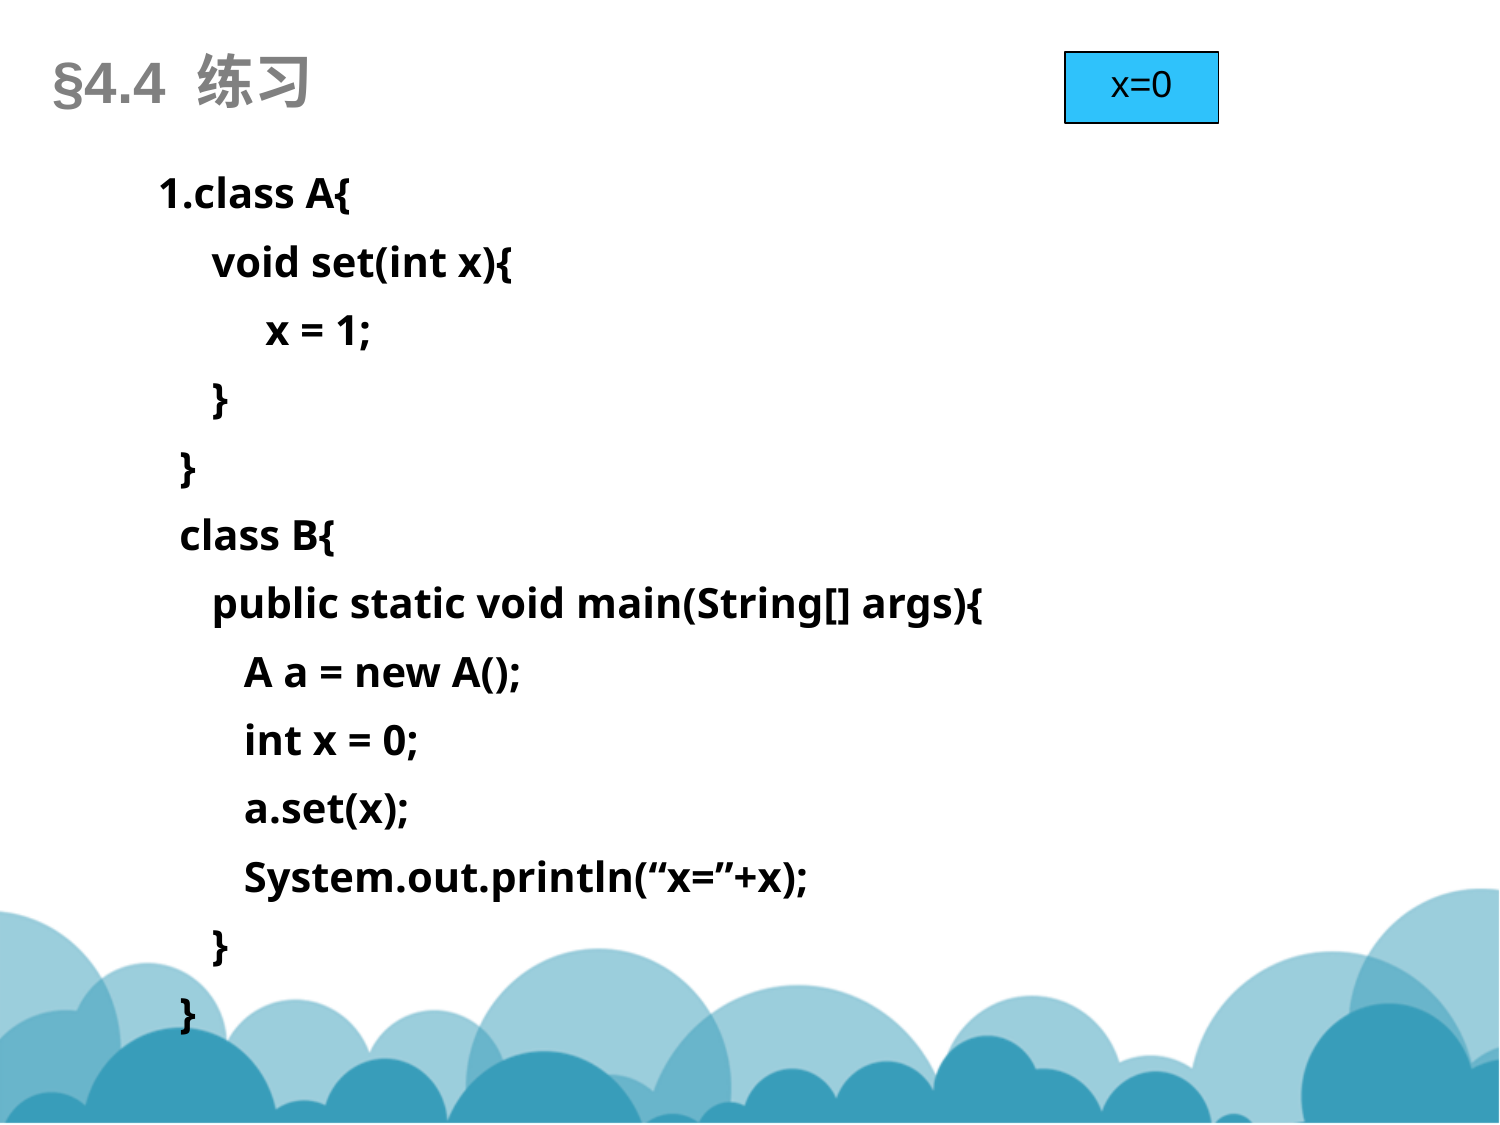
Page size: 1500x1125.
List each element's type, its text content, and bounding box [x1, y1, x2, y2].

text_box x=0 [1064, 52, 1219, 123]
picture [0, 0, 1500, 1125]
slide_number [75, 1024, 425, 1103]
subtitle §4.4 练习 [37, 37, 1138, 138]
footer [512, 1024, 988, 1103]
text_box 1.class A{ void set(int x){ x = 1; } } class B{ public static void main(String[] args){ A a = new A(); int x = 0; a.set(x); System.out.println(“x=”+x); } } [49, 149, 1463, 249]
